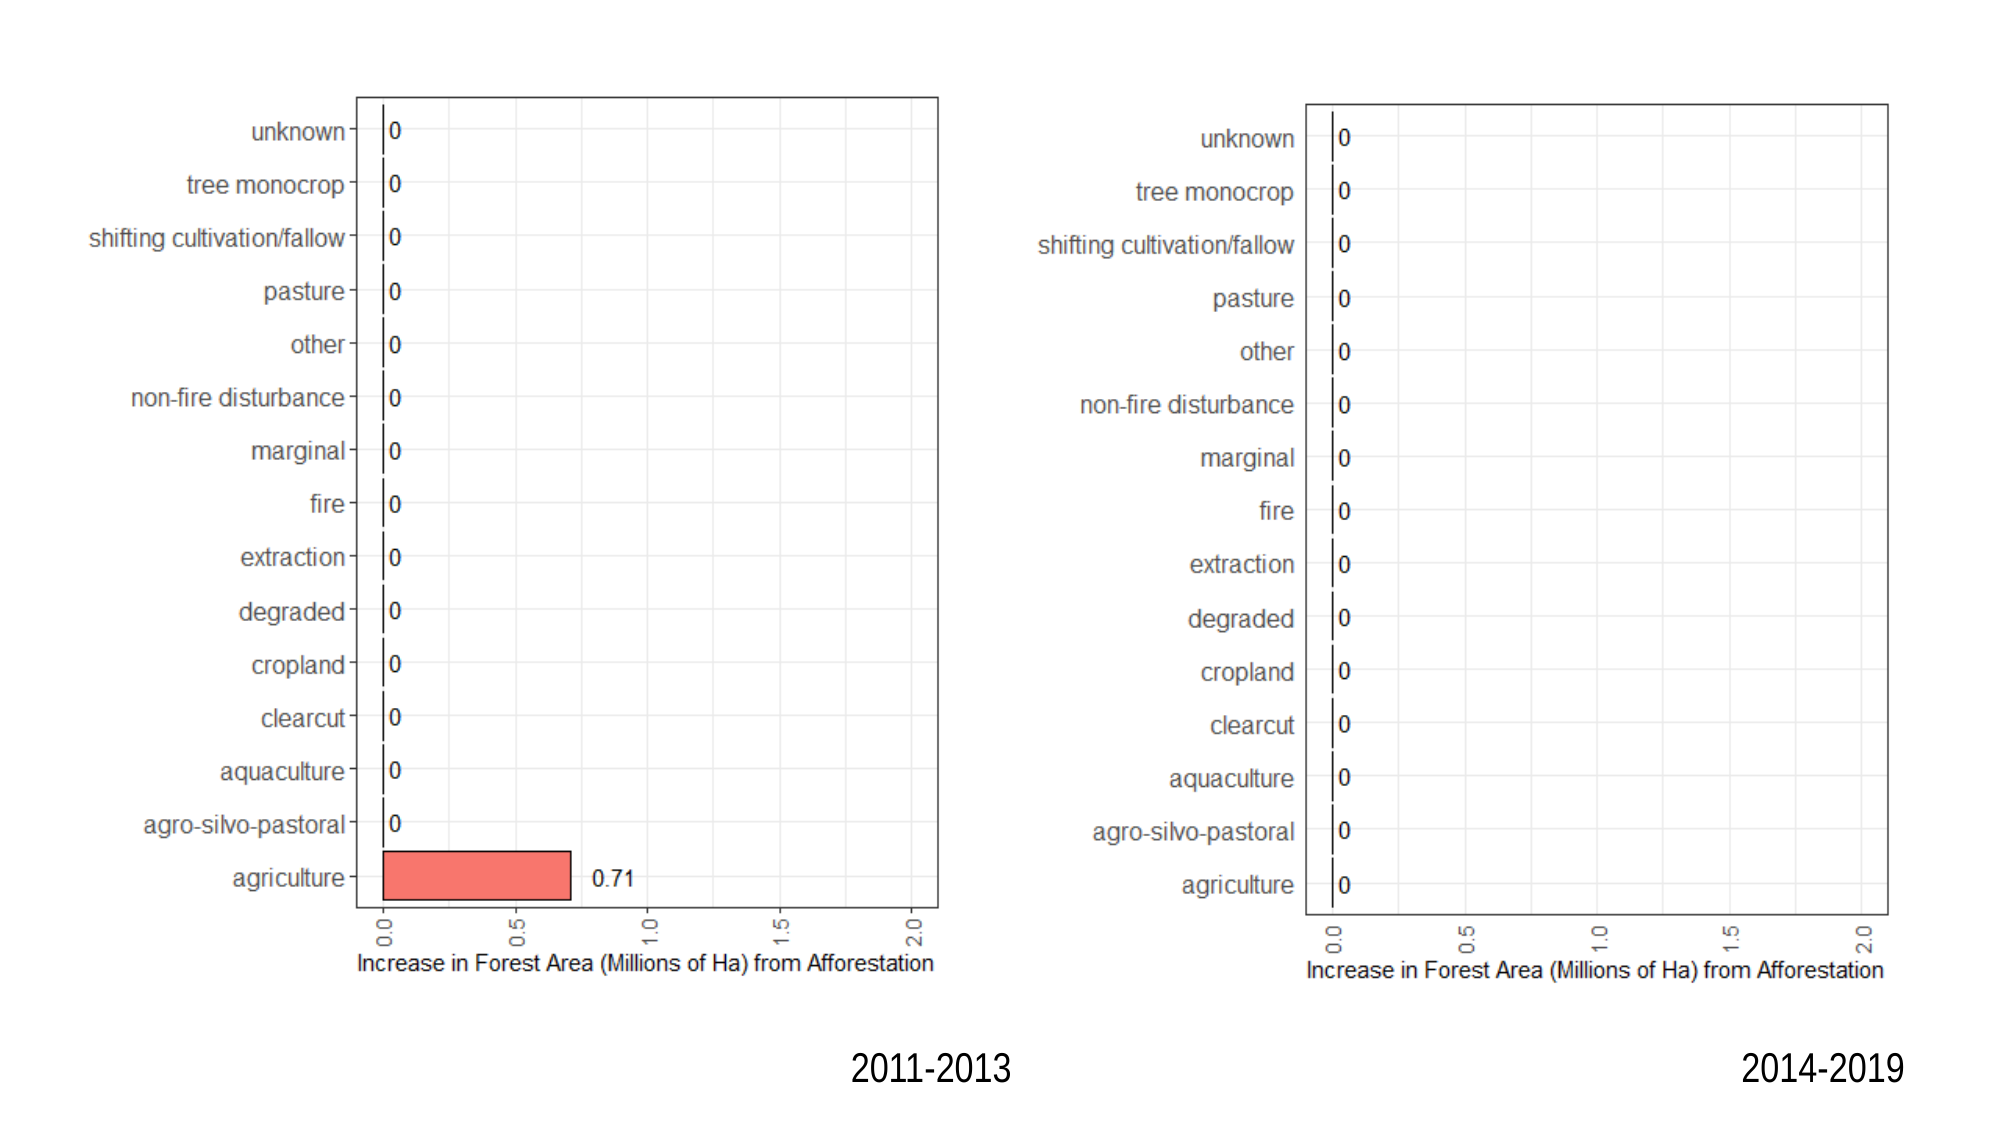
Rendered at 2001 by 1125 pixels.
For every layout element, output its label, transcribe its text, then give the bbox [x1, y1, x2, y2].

text_box 2011-2013 [836, 1033, 1030, 1099]
picture [49, 86, 950, 987]
picture [999, 93, 1900, 994]
text_box 2014-2019 [1726, 1033, 1930, 1099]
